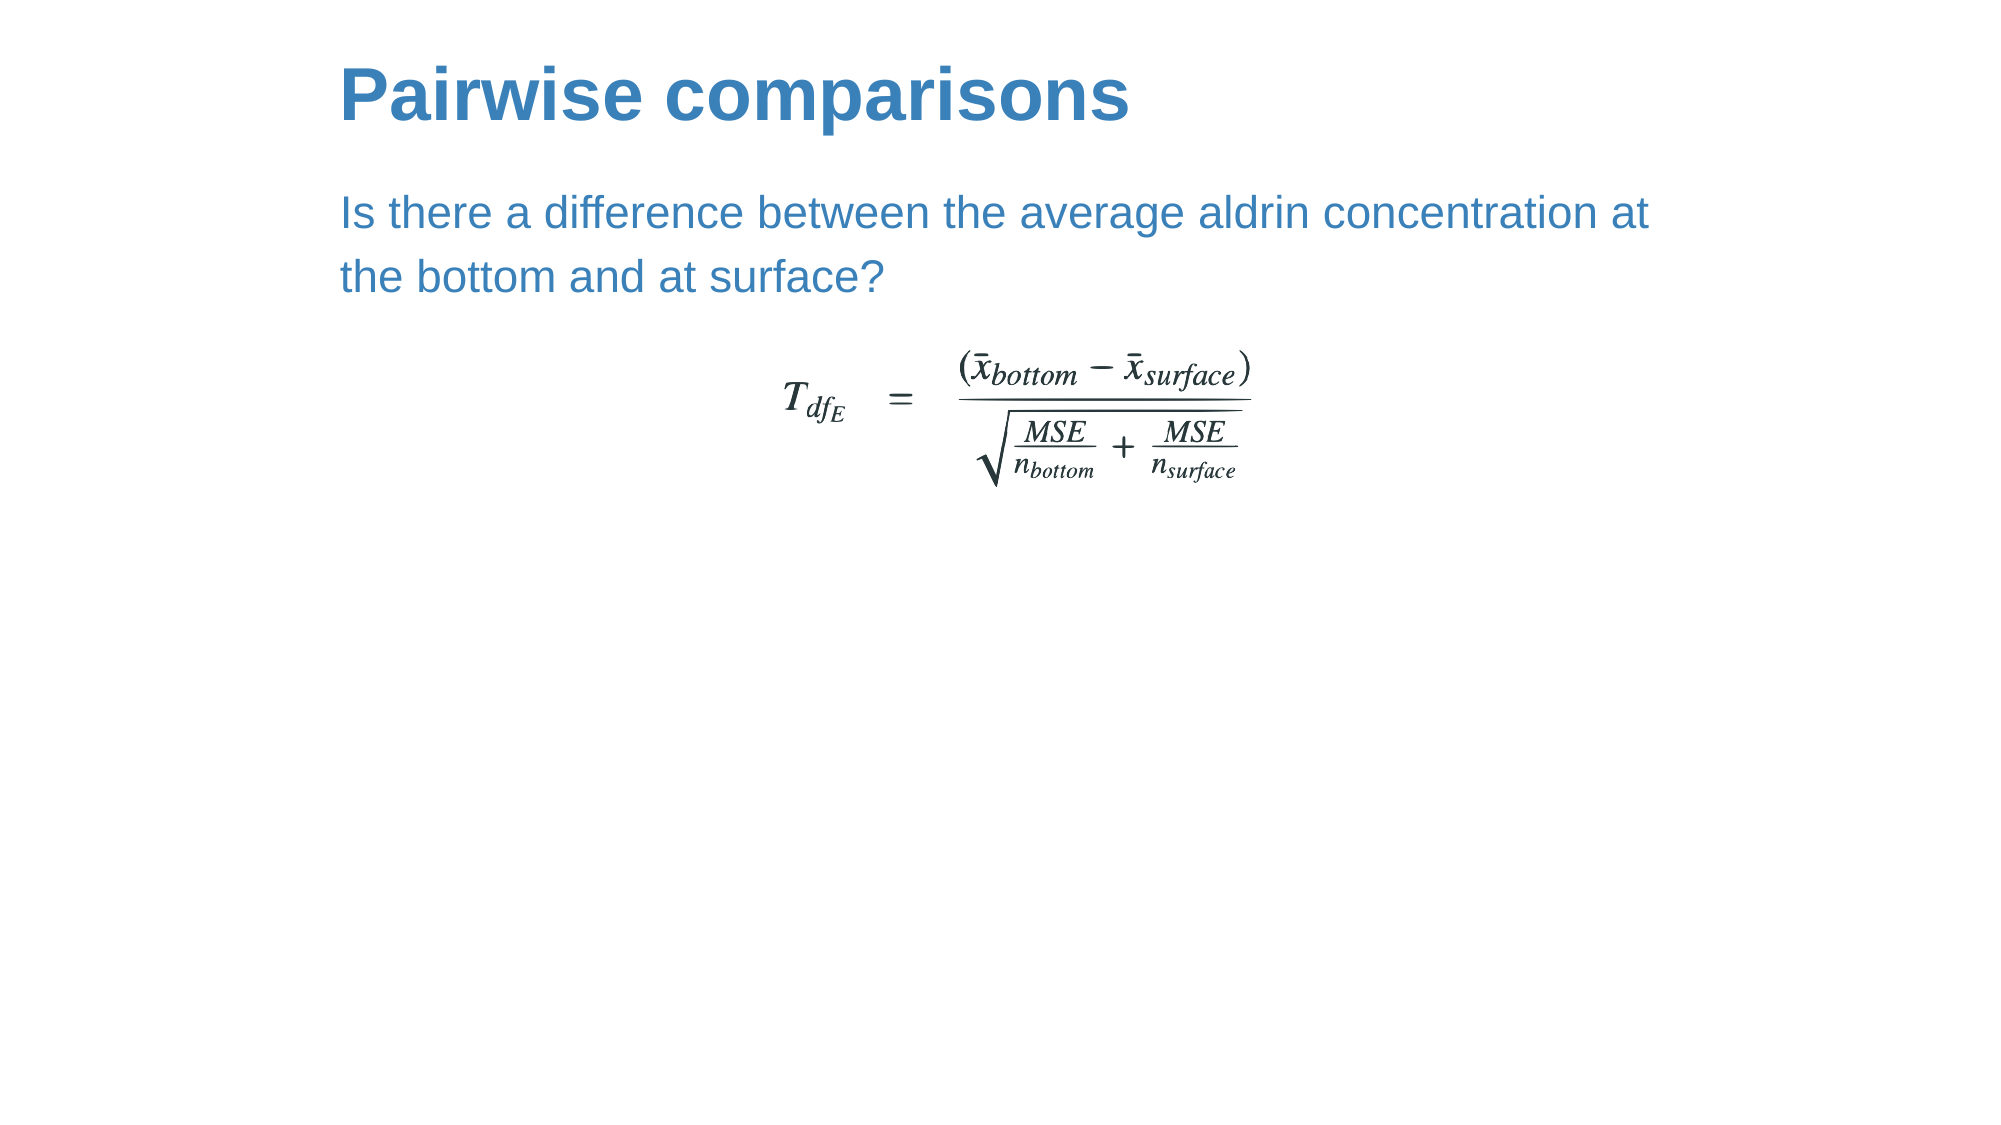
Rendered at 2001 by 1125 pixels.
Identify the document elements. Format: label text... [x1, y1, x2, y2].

picture [766, 319, 1448, 494]
text_box Is there a difference between the average aldrin concentration at the bottom and at surface? [324, 159, 1683, 1076]
text_box Pairwise comparisons [324, 34, 1675, 150]
